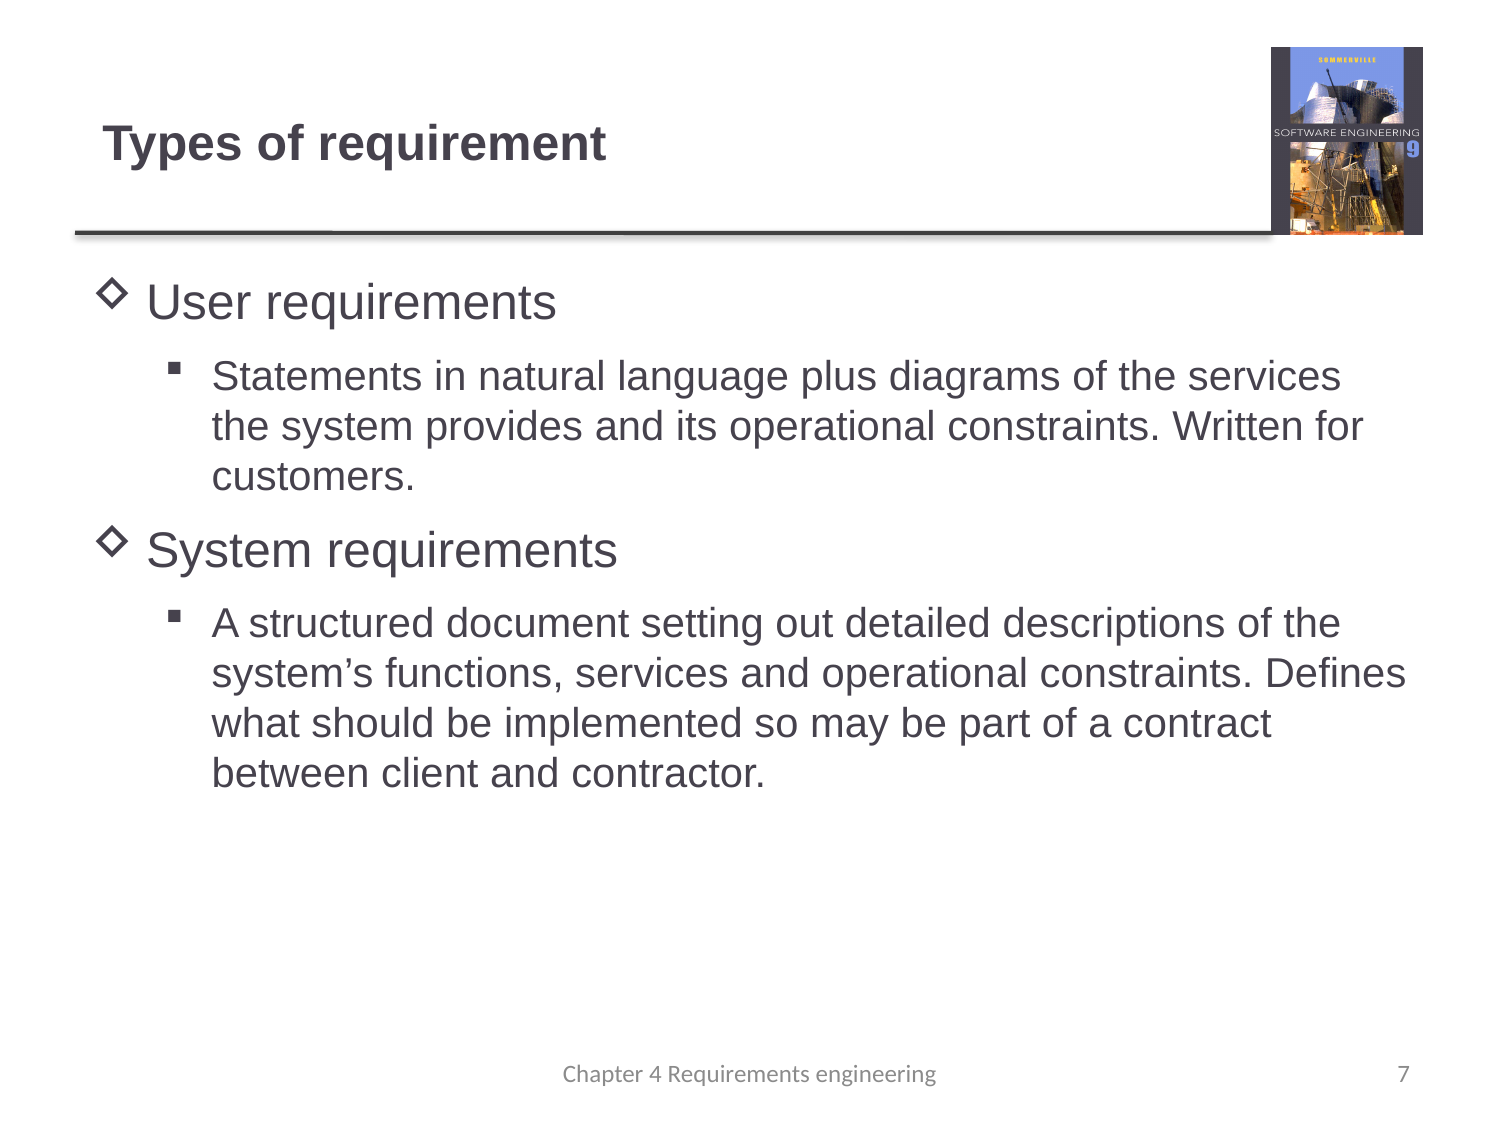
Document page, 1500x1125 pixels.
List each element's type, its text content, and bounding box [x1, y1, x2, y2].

list User requirements Statements in natural language plus diagrams of the services the system provides and its operational constraints. Written for customers. System requirements A structured document setting out detailed descriptions of the system’s functions, services and operational constraints. Defines what should be implemented so may be part of a contract between client and contractor. [75, 262, 1425, 1005]
title Types of requirement [87, 49, 1500, 232]
slide_number 7 [1074, 1042, 1425, 1103]
footer Chapter 4 Requirements engineering [512, 1042, 988, 1103]
